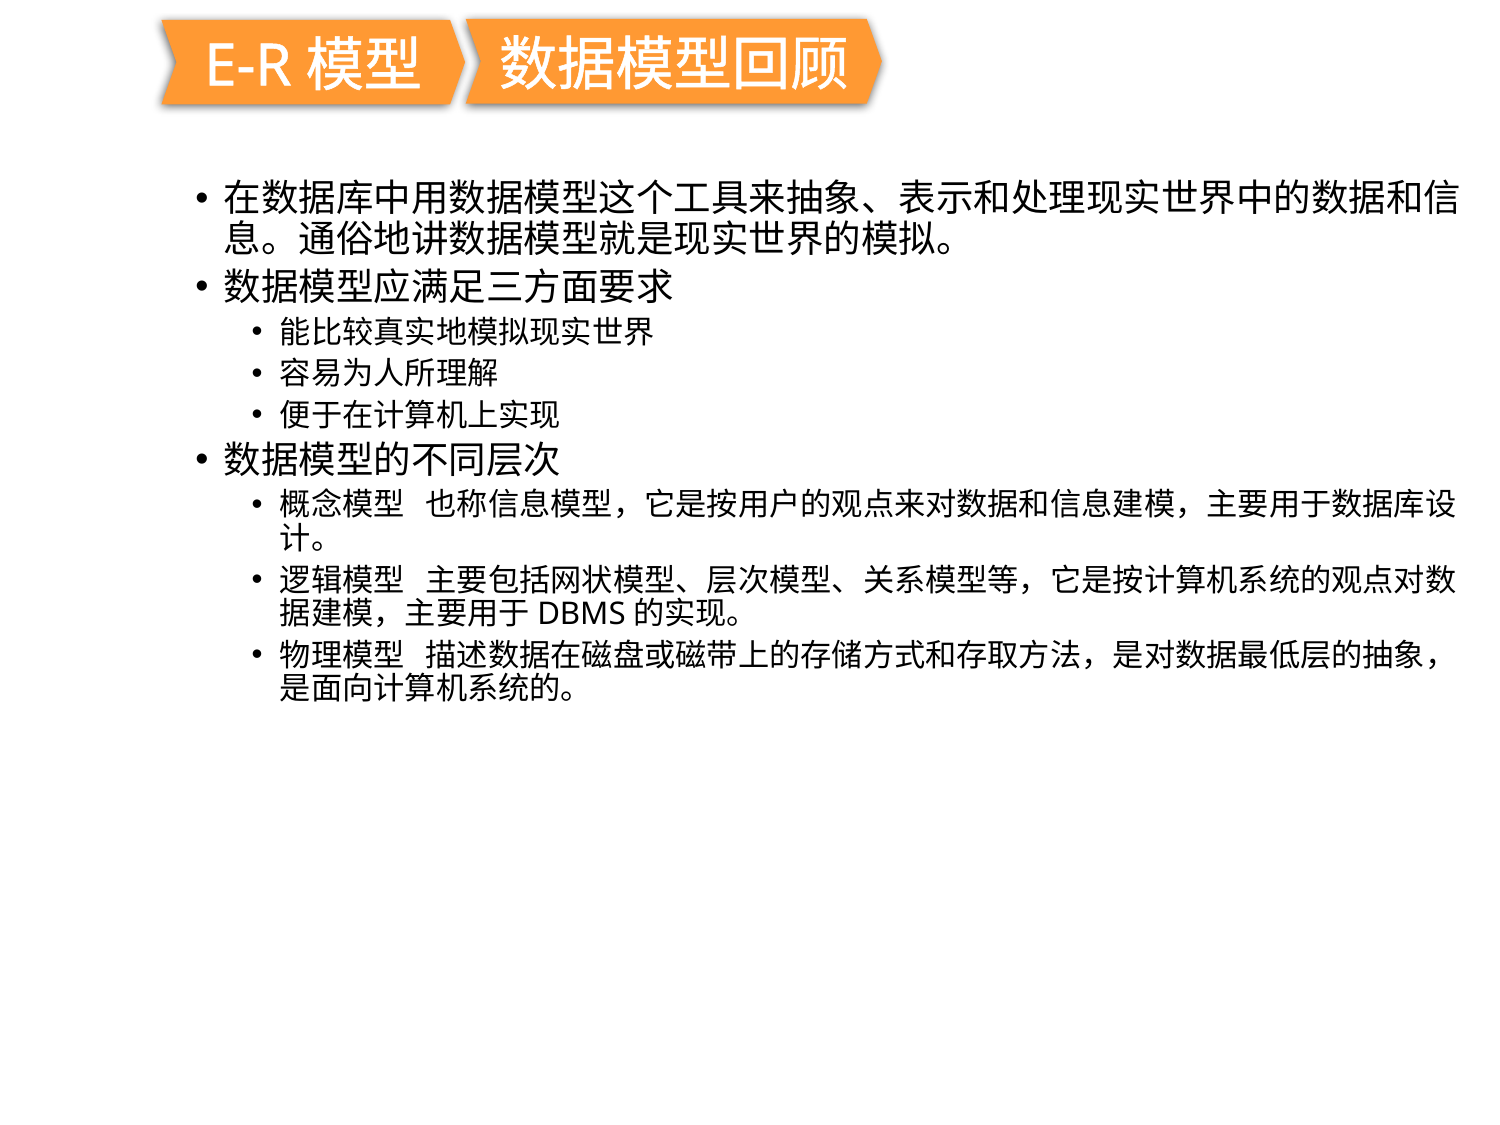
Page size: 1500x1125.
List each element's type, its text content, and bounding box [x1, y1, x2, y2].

text_box E-R模型 [161, 19, 466, 105]
list 在数据库中用数据模型这个工具来抽象、表示和处理现实世界中的数据和信息。通俗地讲数据模型就是现实世界的模拟。 数据模型应满足三方面要求 能比较真实地模拟现实世界 容易为人所理解 便于在计算机上实现 数据模型的不同层次 概念模型 也称信息模型，它是按用户的观点来对数据和信息建模，主要用于数据库设计。 逻辑模型 主要包括网状模型、层次模型、关系模型等，它是按计算机系统的观点对数据建模，主要用于DBMS的实现。 物理模型 描述数据在磁盘或磁带上的存储方式和存取方法，是对数据最低层的抽象，是面向计算机系统的。 [124, 171, 1500, 1012]
title [0, 59, 1294, 278]
text_box 数据模型回顾 [465, 18, 882, 104]
